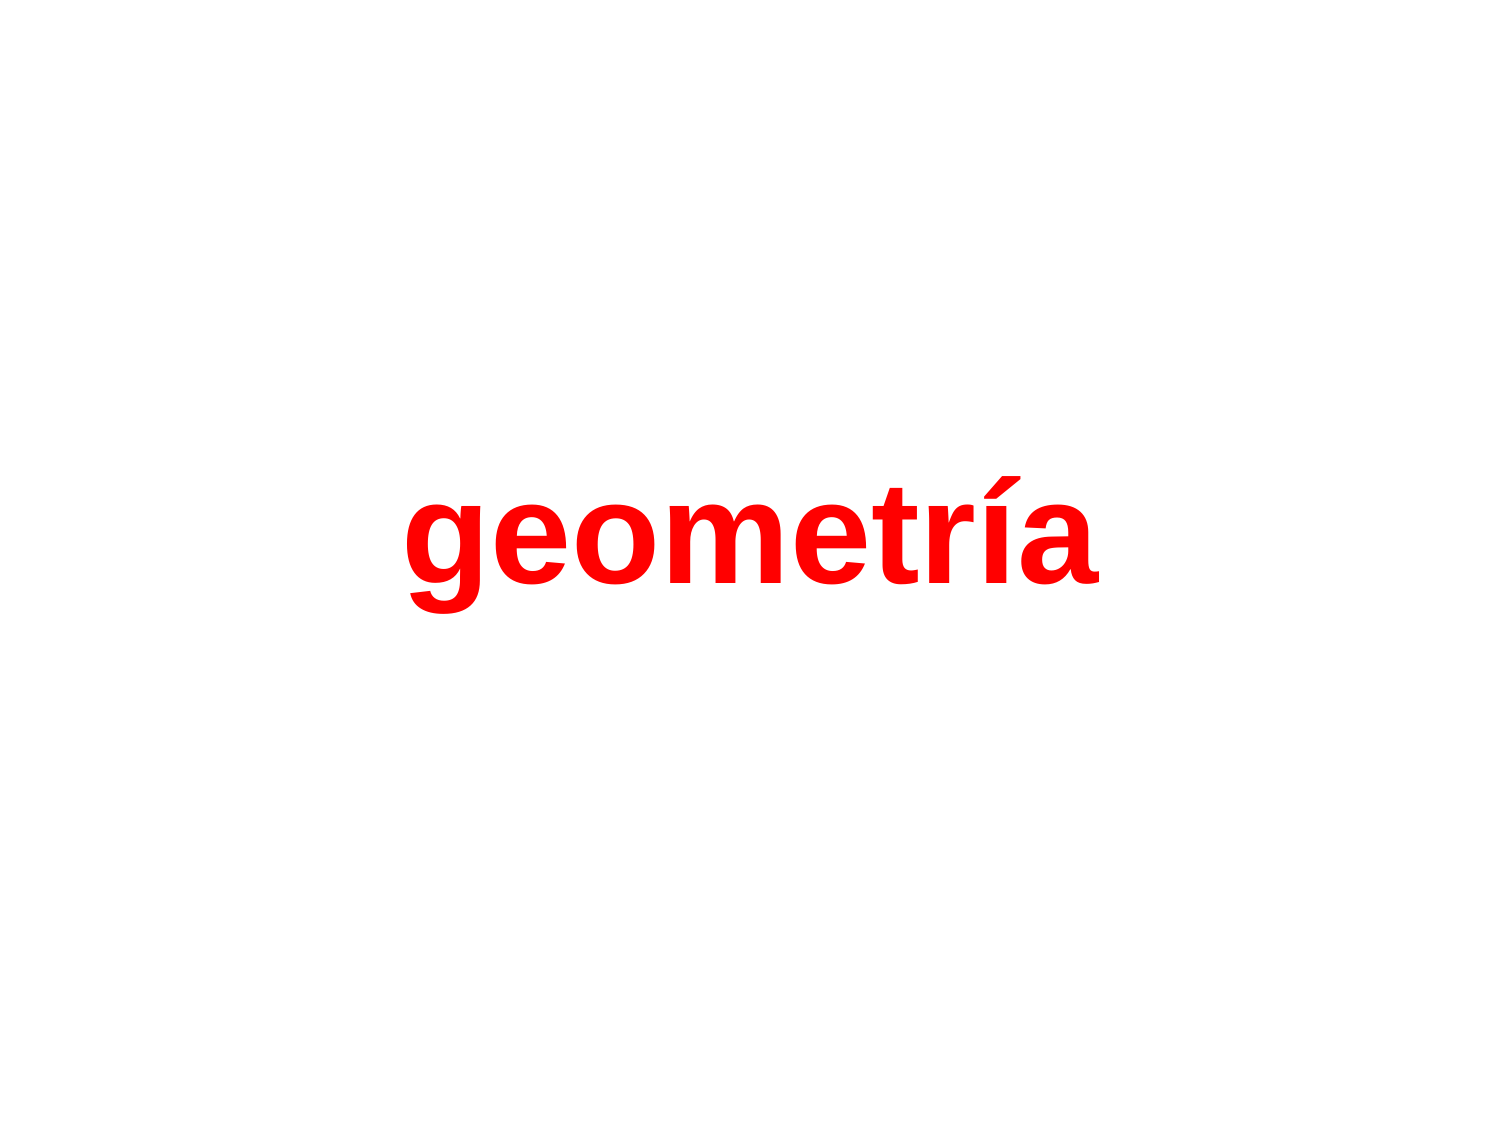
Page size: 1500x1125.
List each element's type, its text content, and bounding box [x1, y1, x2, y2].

title geometría [112, 349, 1388, 591]
